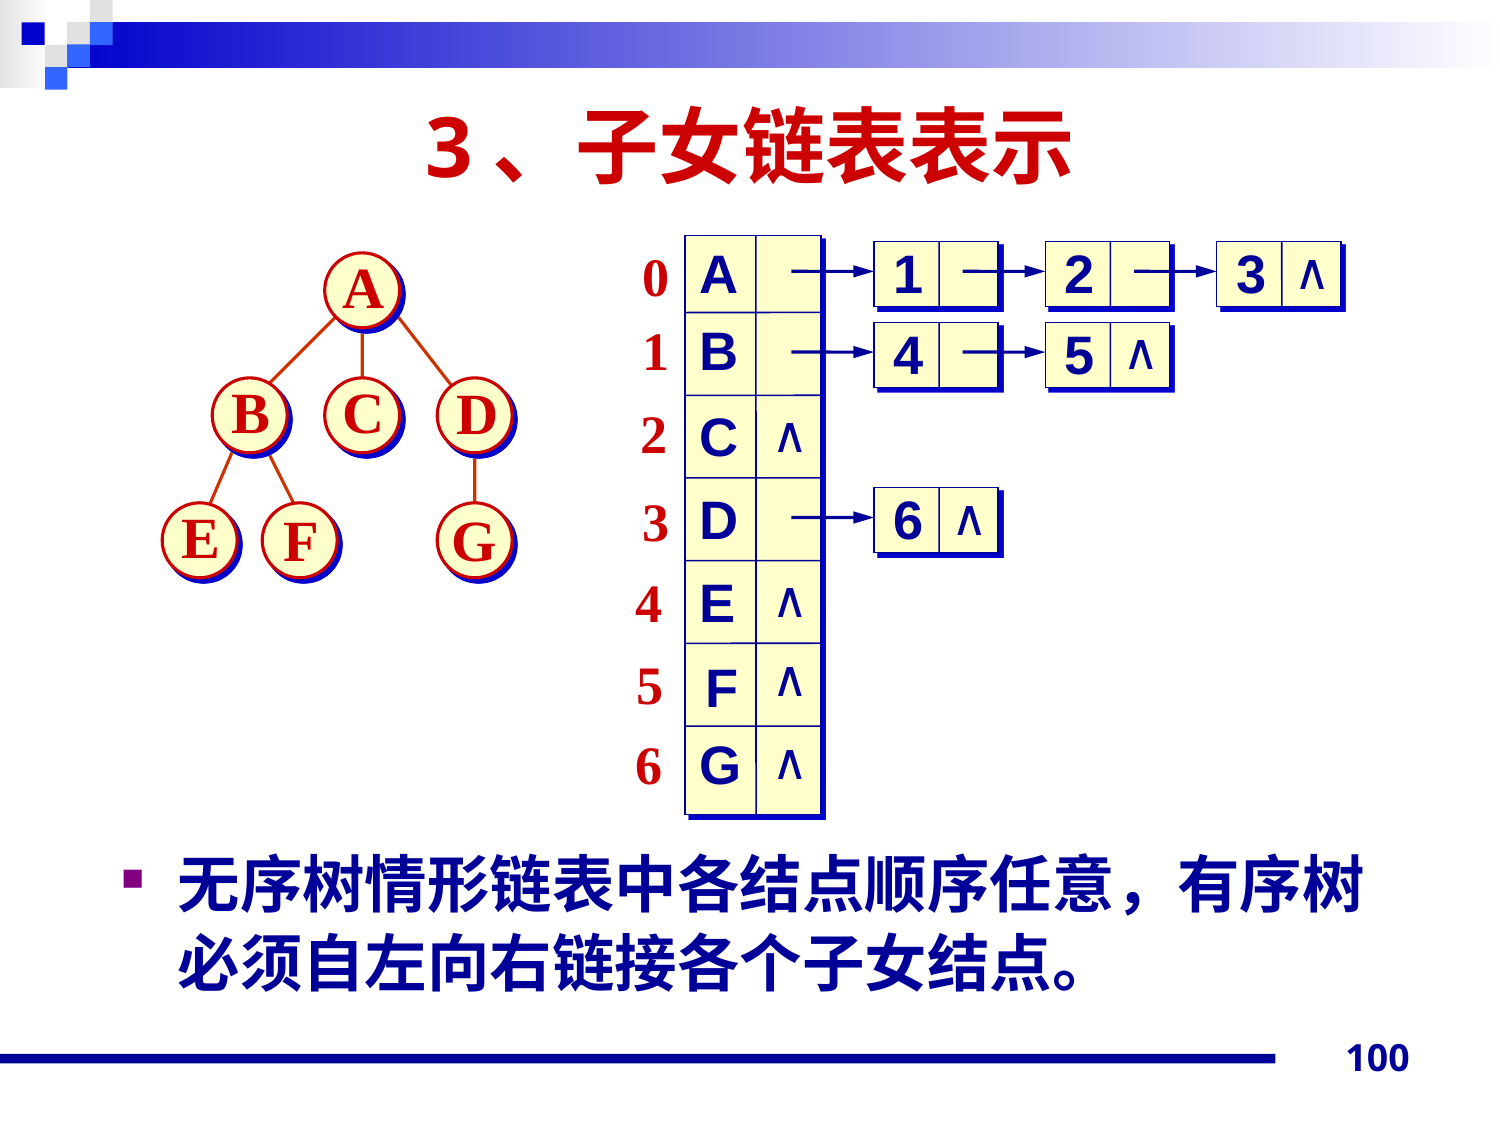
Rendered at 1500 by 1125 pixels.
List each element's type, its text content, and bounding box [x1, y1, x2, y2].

list 无序树情形链表中各结点顺序任意，有序树必须自左向右链接各个子女结点。 [106, 834, 1421, 1030]
title 3、子女链表表示 [75, 75, 1425, 215]
text_box  1 B 0 [666, 22, 670, 67]
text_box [619, 231, 1353, 815]
text_box J [694, 22, 698, 67]
slide_number 100 [1074, 1017, 1425, 1093]
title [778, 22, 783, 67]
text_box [162, 242, 514, 581]
